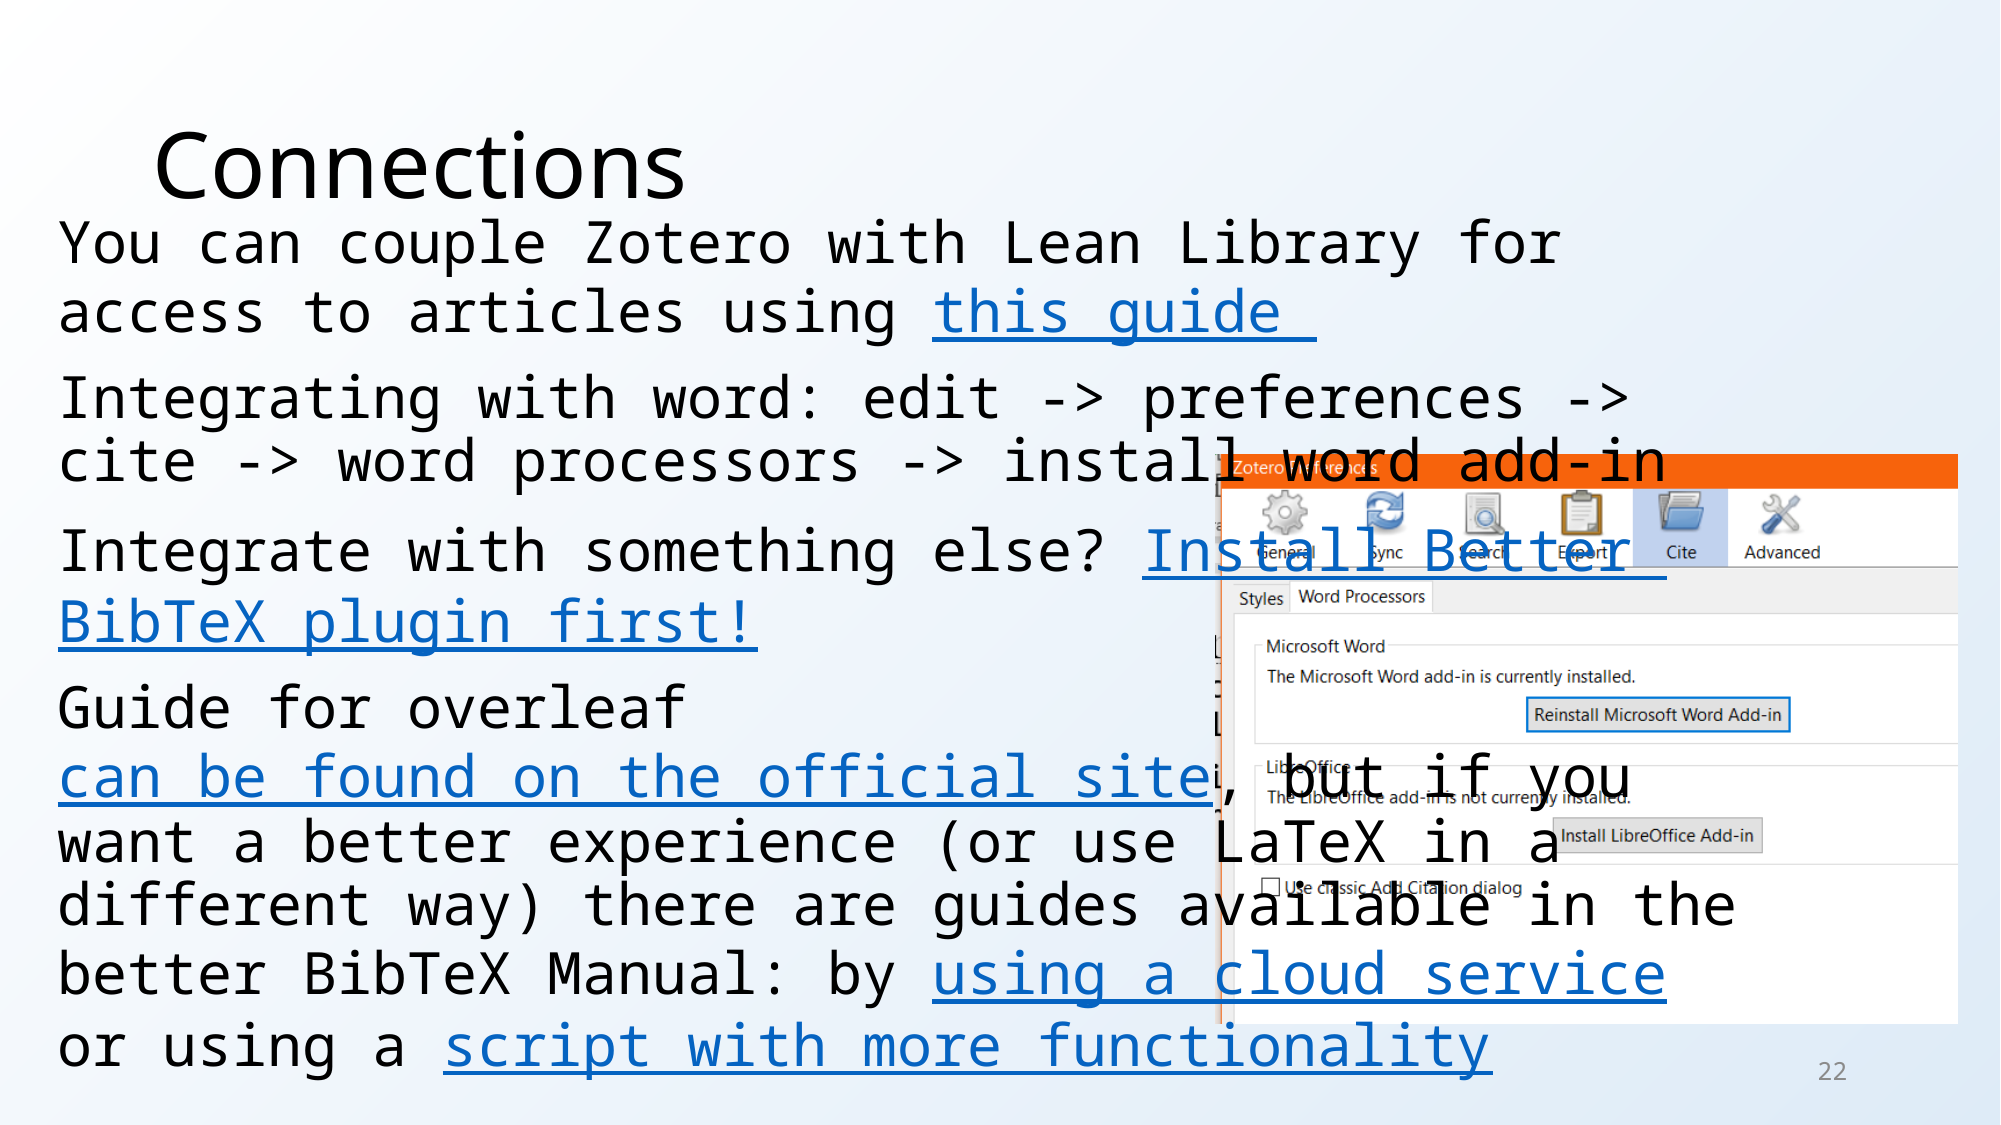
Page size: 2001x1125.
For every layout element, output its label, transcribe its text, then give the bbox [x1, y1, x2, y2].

slide_number 22 [1412, 1042, 1863, 1103]
picture [1215, 454, 1958, 1024]
list You can couple Zotero with Lean Library for access to articles using this guide Integrating with word: edit -> preferences -> cite -> word processors -> install word add-in Integrate with something else? Install Better BibTeX plugin first! Guide for overleaf can be found on the official site, but if you want a better experience (or use LaTeX in a different way) there are guides available in the better BibTeX Manual: by using a cloud service or using a script with more functionality [42, 205, 1768, 1103]
title Connections [137, 59, 1863, 278]
